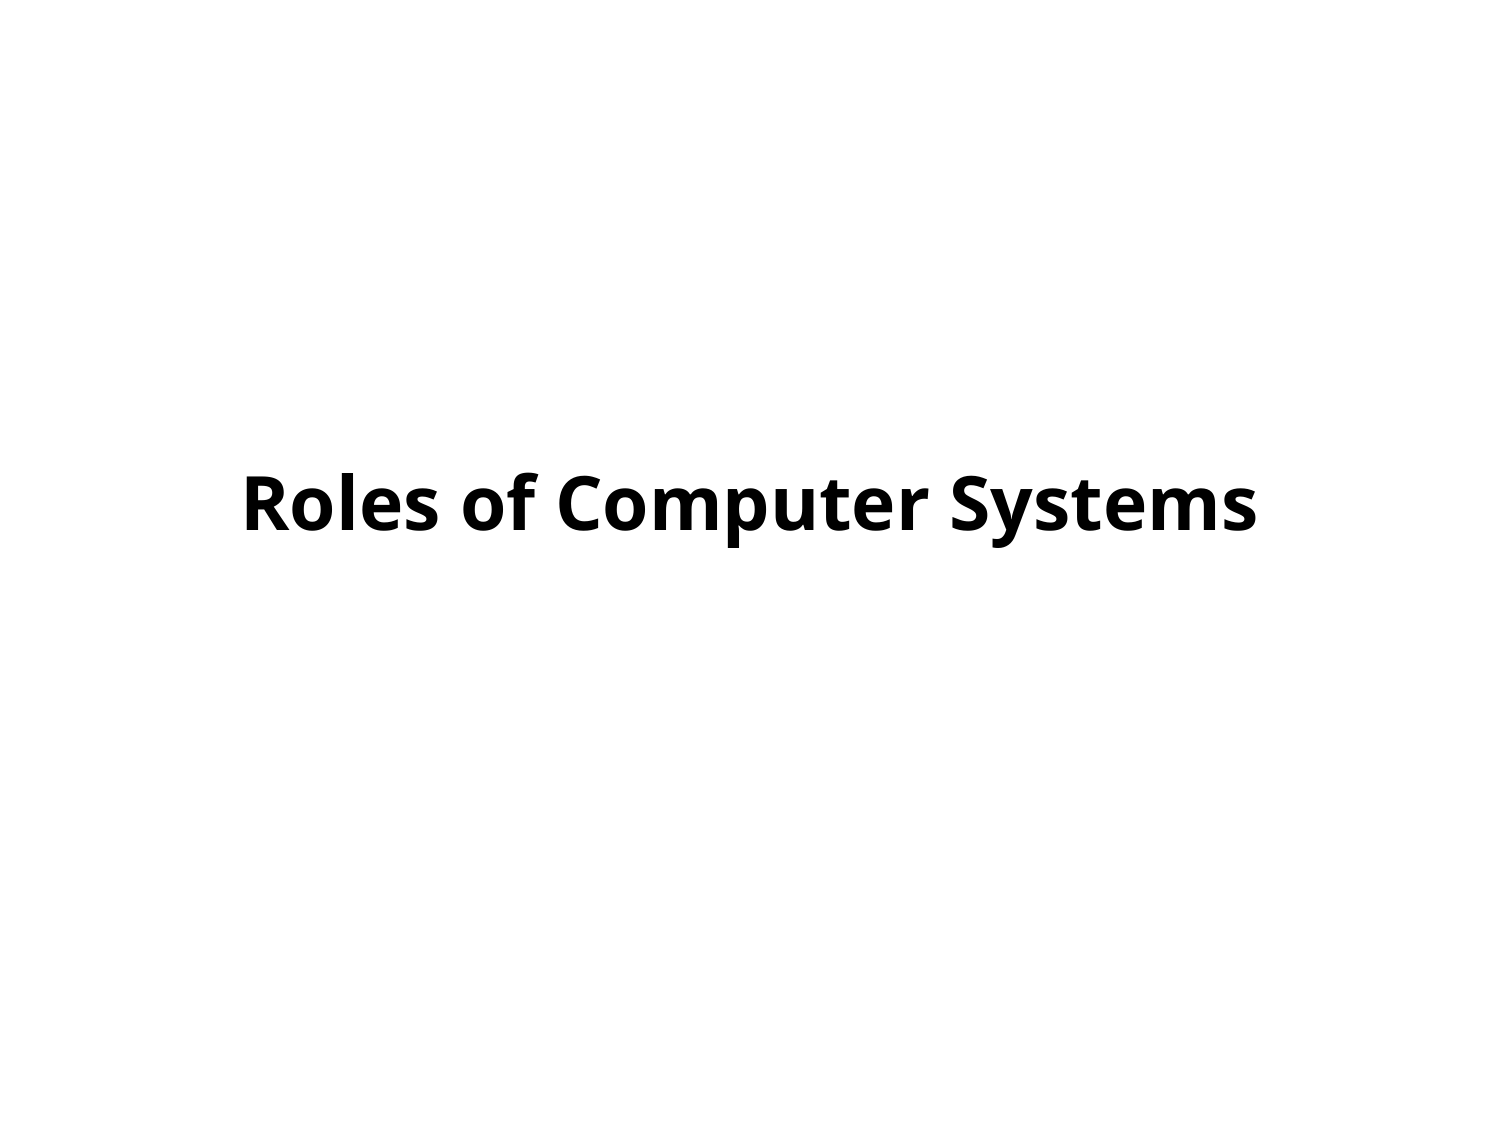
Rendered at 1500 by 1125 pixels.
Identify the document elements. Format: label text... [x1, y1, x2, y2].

title Roles of Computer Systems [112, 350, 1388, 650]
